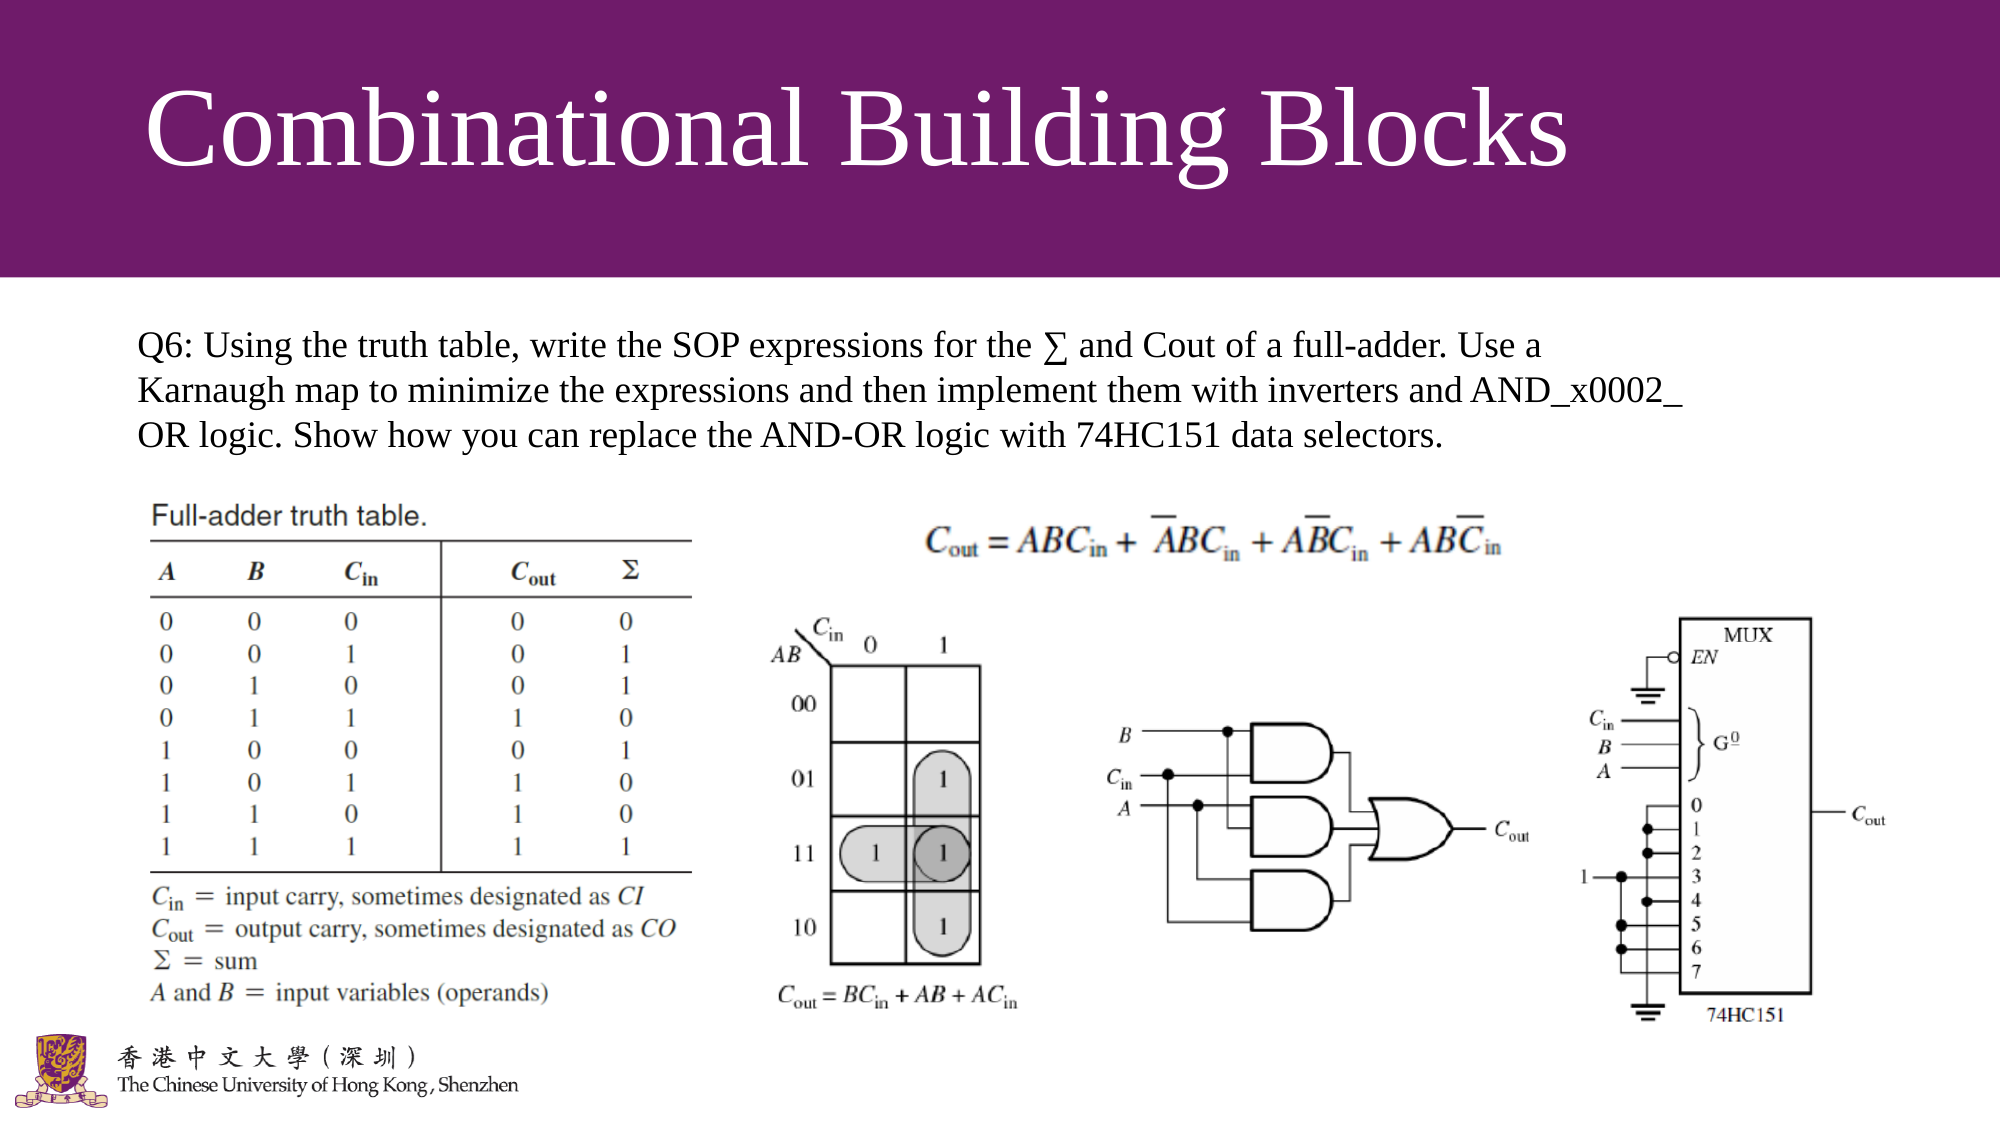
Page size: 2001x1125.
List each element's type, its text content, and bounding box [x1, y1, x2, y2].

title Combinational Building Blocks [142, 50, 1641, 241]
picture [762, 607, 1896, 1037]
text_box Q6: Using the truth table, write the SOP expressions for the ∑ and Cout of a full-adder. Use a Karnaugh map to minimize the expressions and then implement them with inverters and AND_x0002_ OR logic. Show how you can replace the AND-OR logic with 74HC151 data selectors. [122, 312, 1912, 463]
picture [15, 1034, 519, 1108]
picture [912, 487, 1526, 588]
picture [122, 487, 717, 1014]
